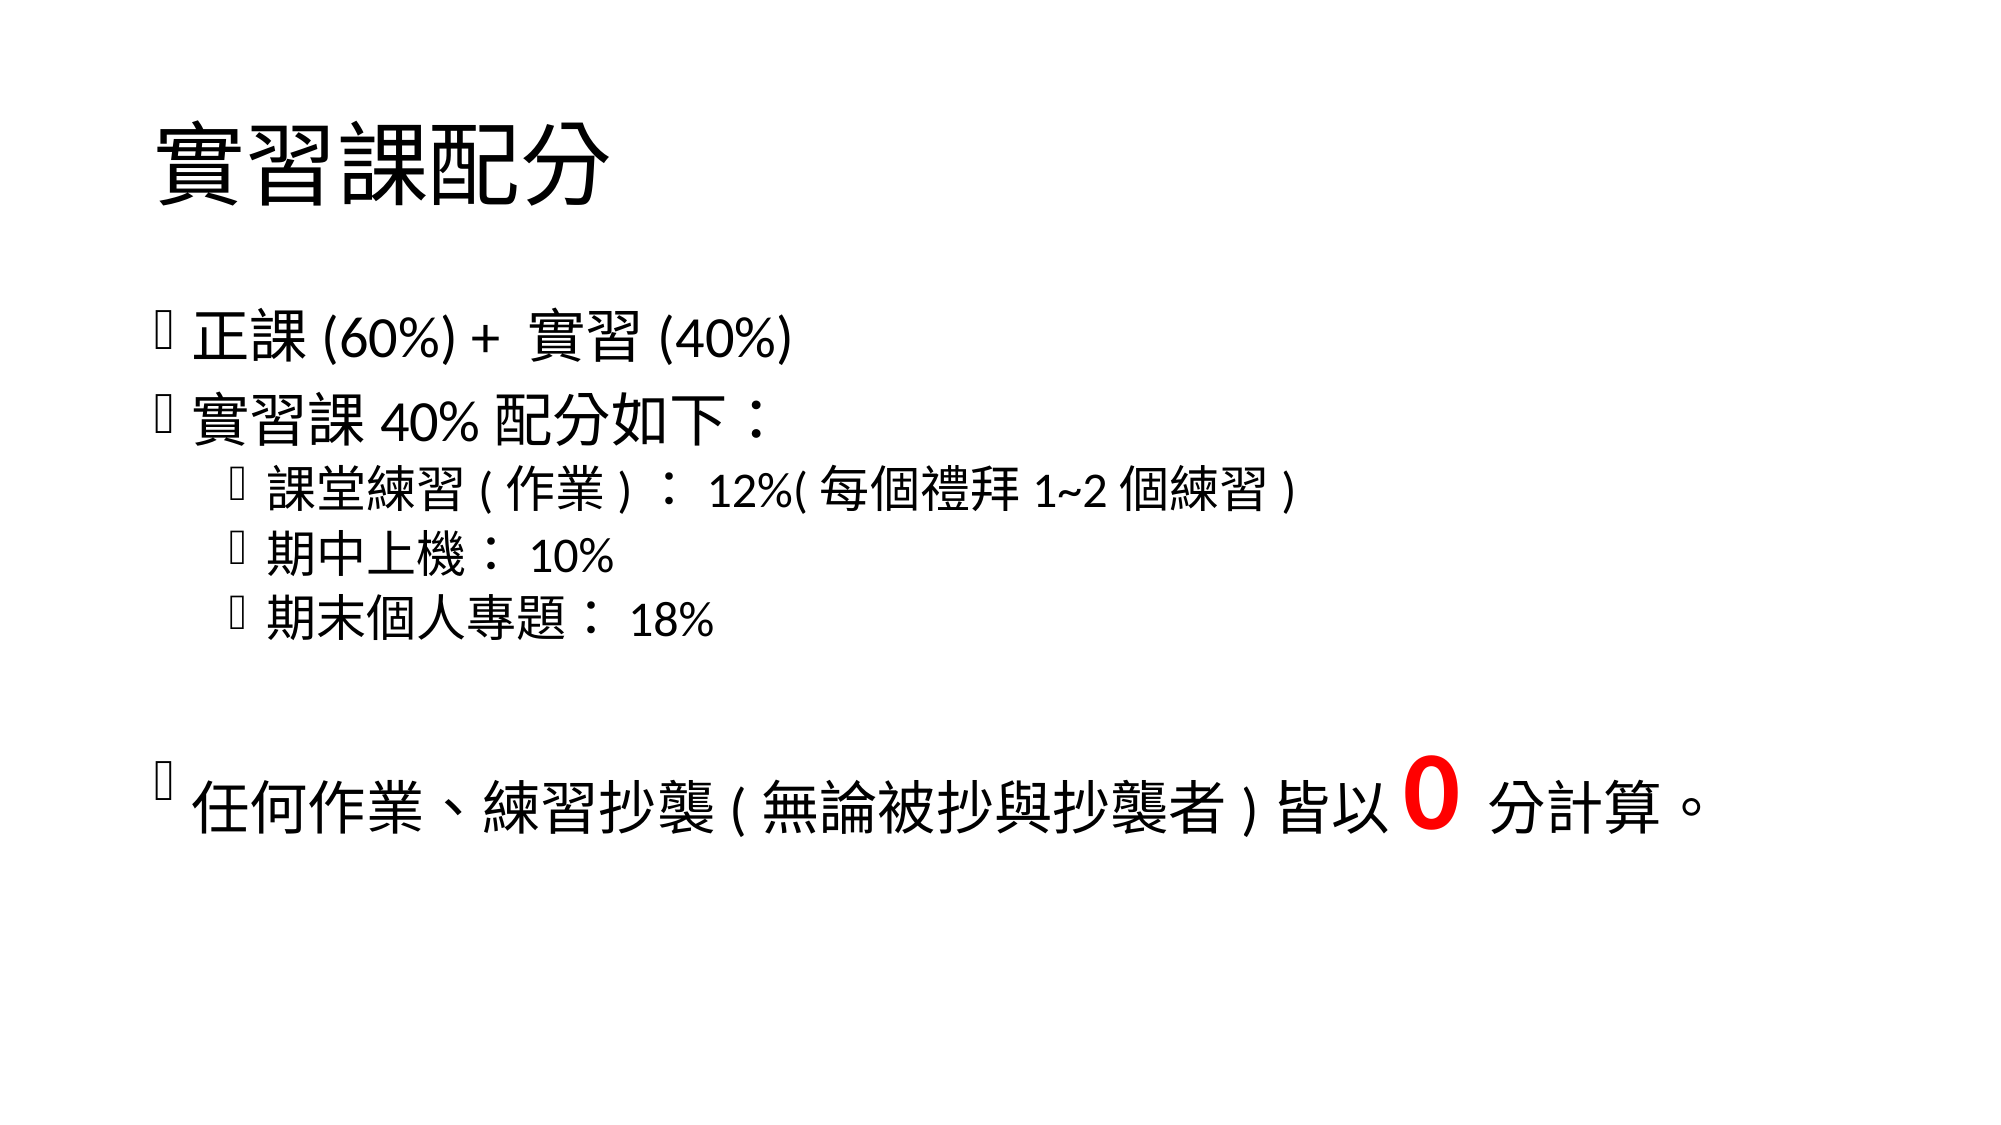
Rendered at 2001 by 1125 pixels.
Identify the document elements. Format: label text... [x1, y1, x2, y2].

title 實習課配分 [138, 60, 1864, 278]
list 正課(60%) + 實習(40%) 實習課40%配分如下： 課堂練習(作業)：12%(每個禮拜1~2個練習) 期中上機：10% 期末個人專題：18% 任何作業、練習抄襲(無論被抄與抄襲者)皆以0分計算。 [138, 299, 1864, 1014]
